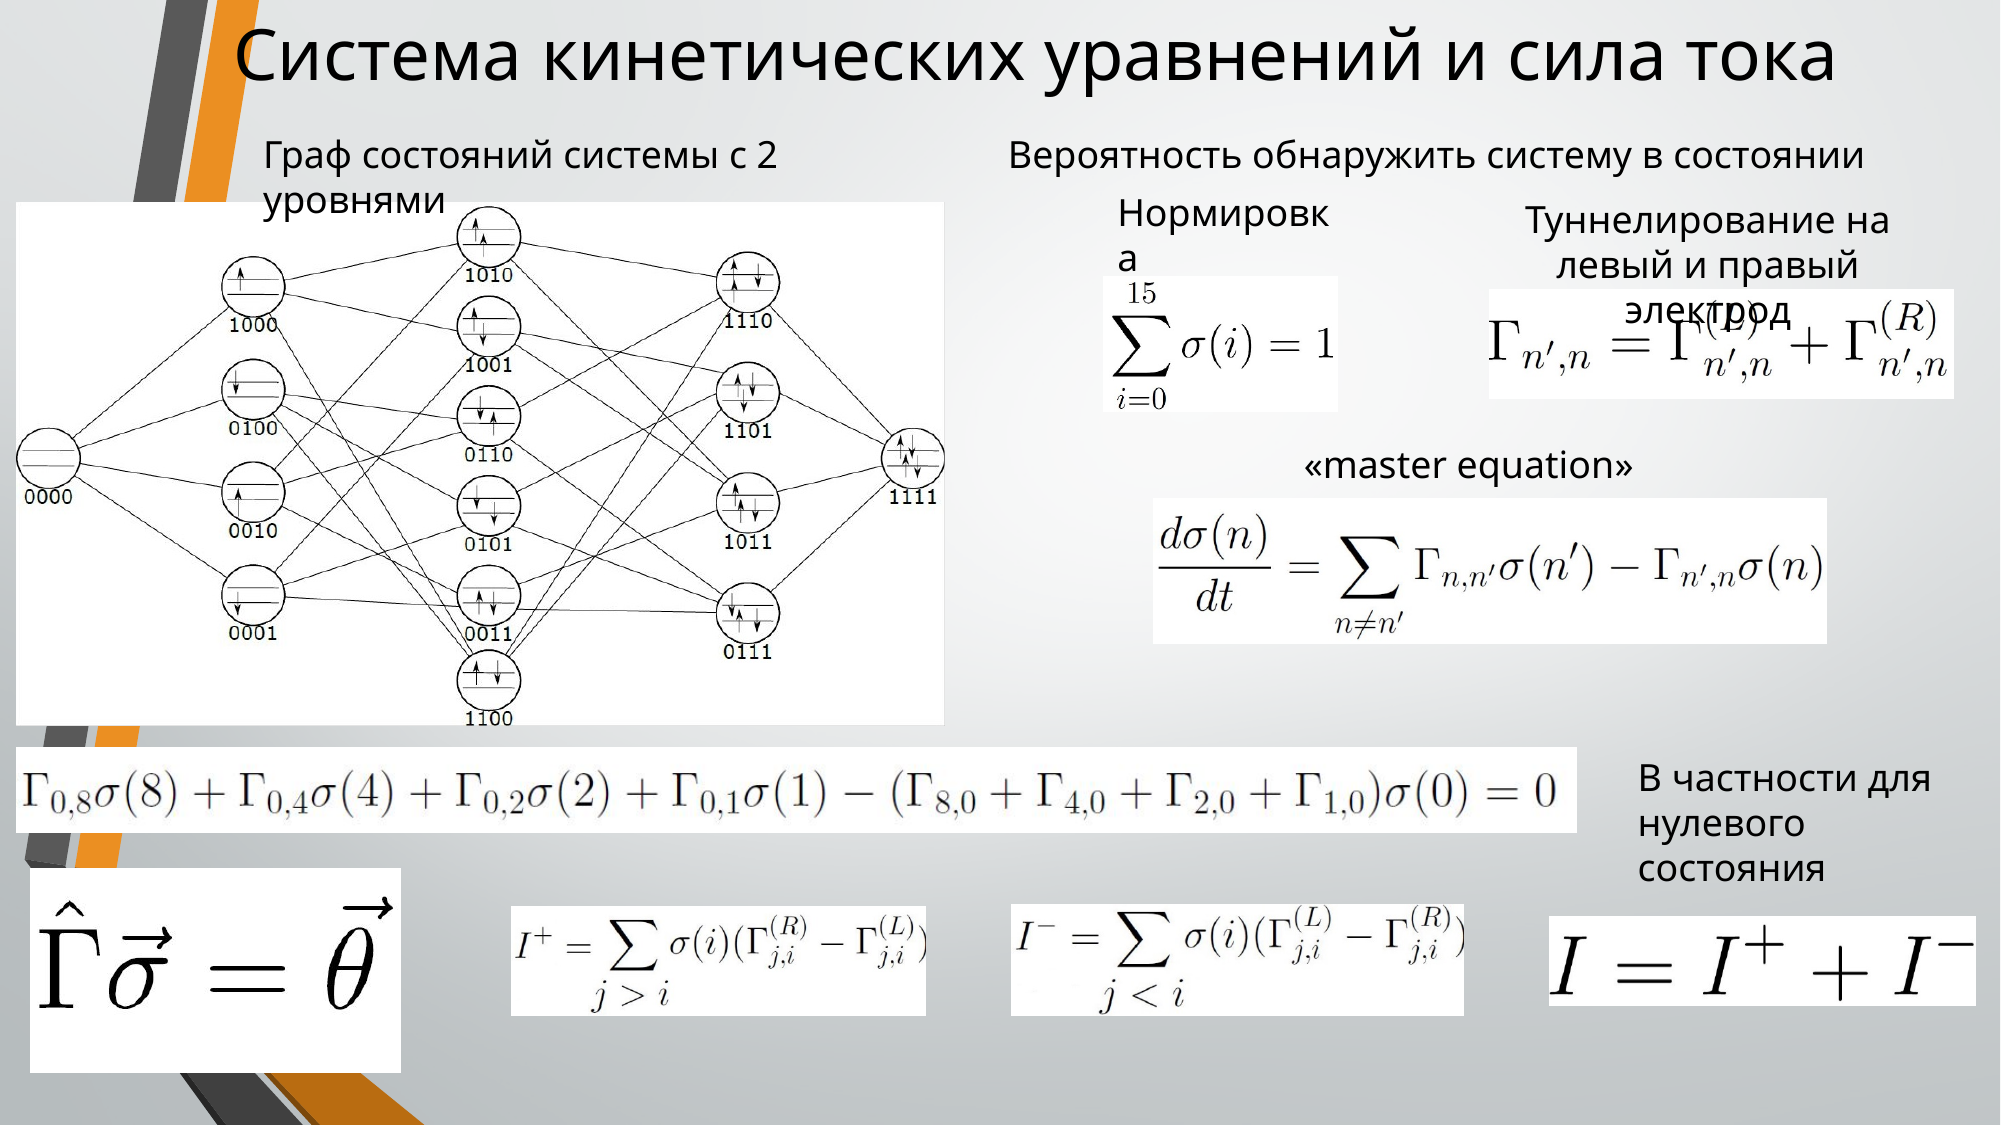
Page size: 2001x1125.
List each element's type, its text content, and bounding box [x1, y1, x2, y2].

picture [15, 746, 1578, 833]
picture [1549, 916, 1976, 1006]
text_box В частности для нулевого состояния [1622, 747, 1987, 897]
picture [1102, 276, 1338, 412]
picture [1489, 288, 1954, 400]
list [15, 202, 946, 726]
text_box «master equation» [1289, 433, 1691, 493]
text_box Граф состояний системы с 2 уровнями [248, 123, 926, 202]
picture [1010, 904, 1464, 1017]
text_box Туннелирование на левый и правый электрод [1474, 188, 1942, 339]
picture [29, 868, 401, 1073]
picture [511, 906, 926, 1017]
text_box Нормировка [1102, 181, 1352, 286]
title Система кинетических уравнений и сила тока [215, 0, 1859, 105]
picture [1152, 498, 1827, 644]
